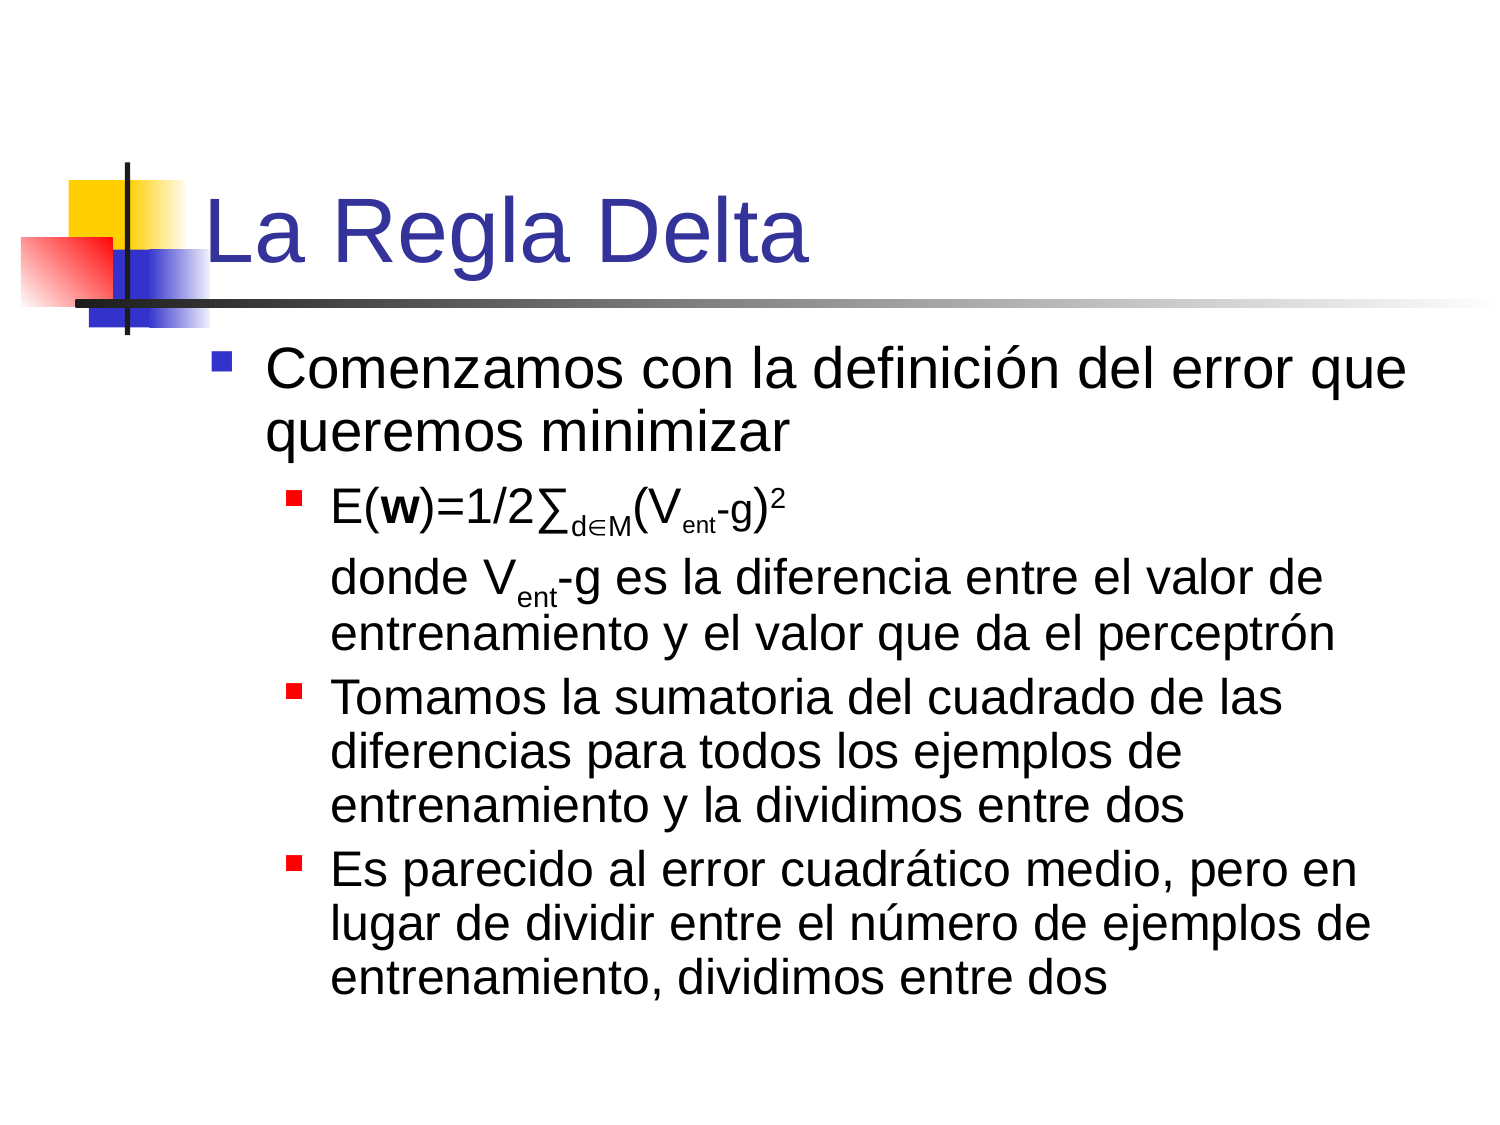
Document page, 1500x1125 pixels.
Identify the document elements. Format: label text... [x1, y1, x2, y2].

title La Regla Delta [188, 101, 1468, 289]
list Comenzamos con la definición del error que queremos minimizar E(w)=1/2∑dM(Vent-g)2 donde Vent-g es la diferencia entre el valor de entrenamiento y el valor que da el perceptrón Tomamos la sumatoria del cuadrado de las diferencias para todos los ejemplos de entrenamiento y la dividimos entre dos Es parecido al error cuadrático medio, pero en lugar de dividir entre el número de ejemplos de entrenamiento, dividimos entre dos [193, 330, 1470, 1007]
